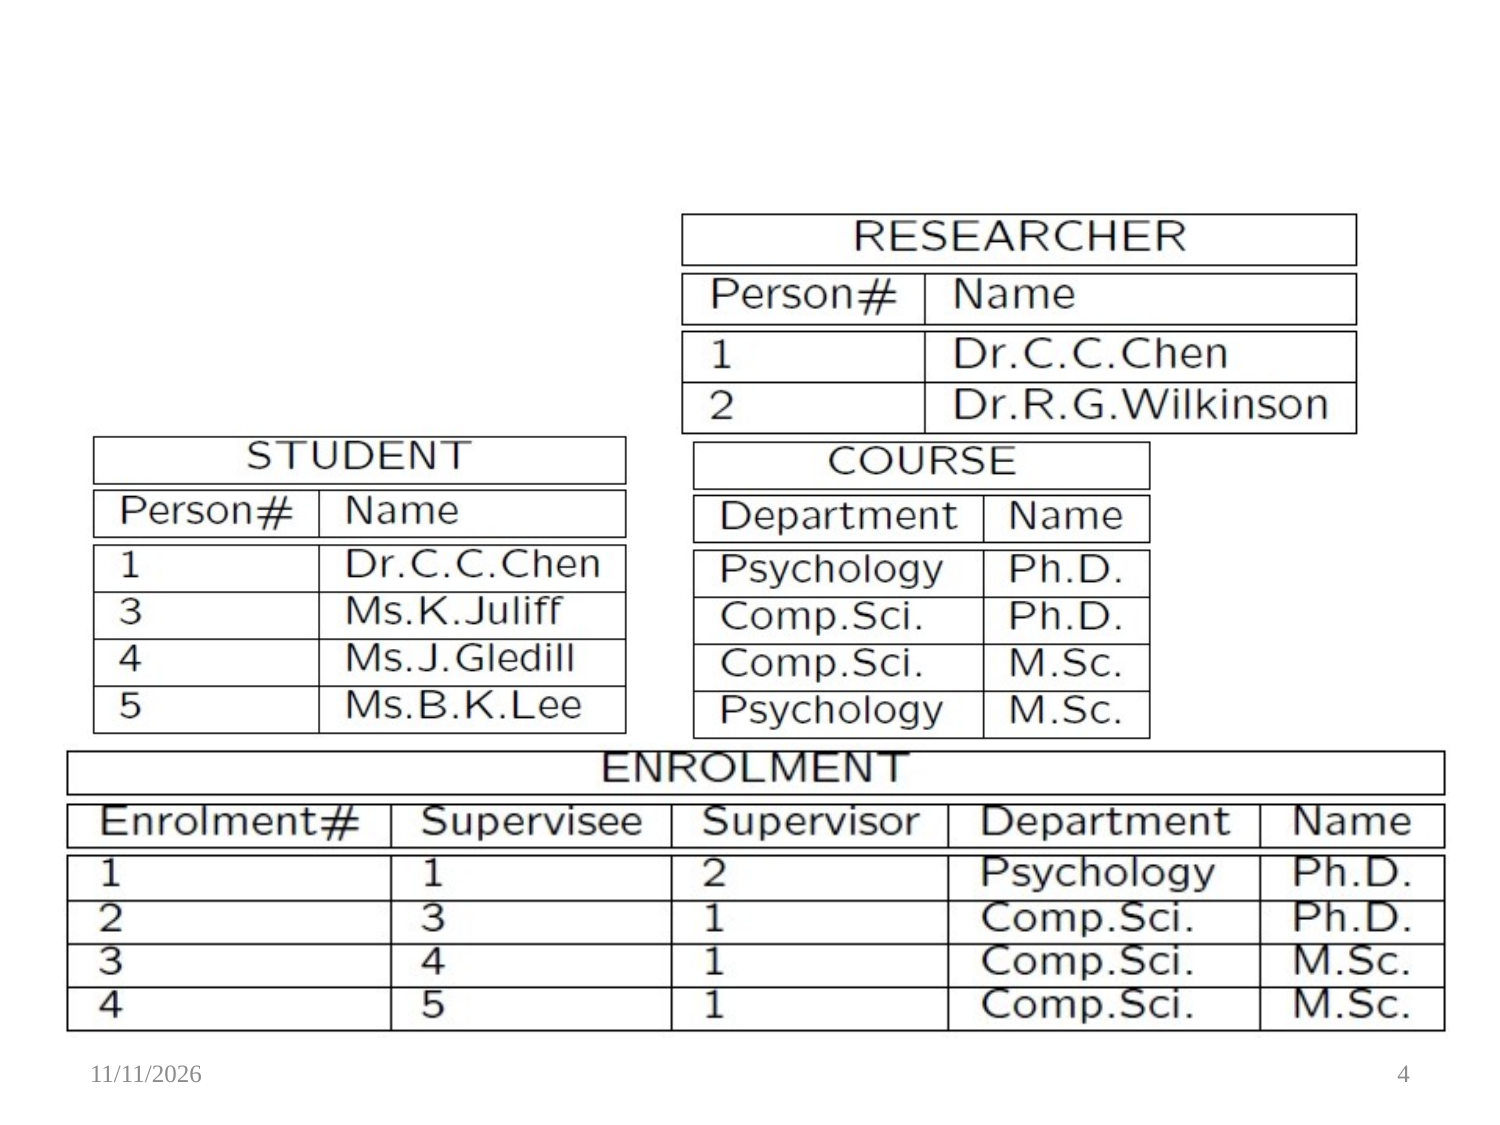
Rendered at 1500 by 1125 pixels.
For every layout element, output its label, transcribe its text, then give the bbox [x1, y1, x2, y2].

slide_number 4 [1074, 1046, 1425, 1103]
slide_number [75, 1046, 425, 1103]
picture [63, 207, 1451, 1038]
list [87, 427, 630, 739]
